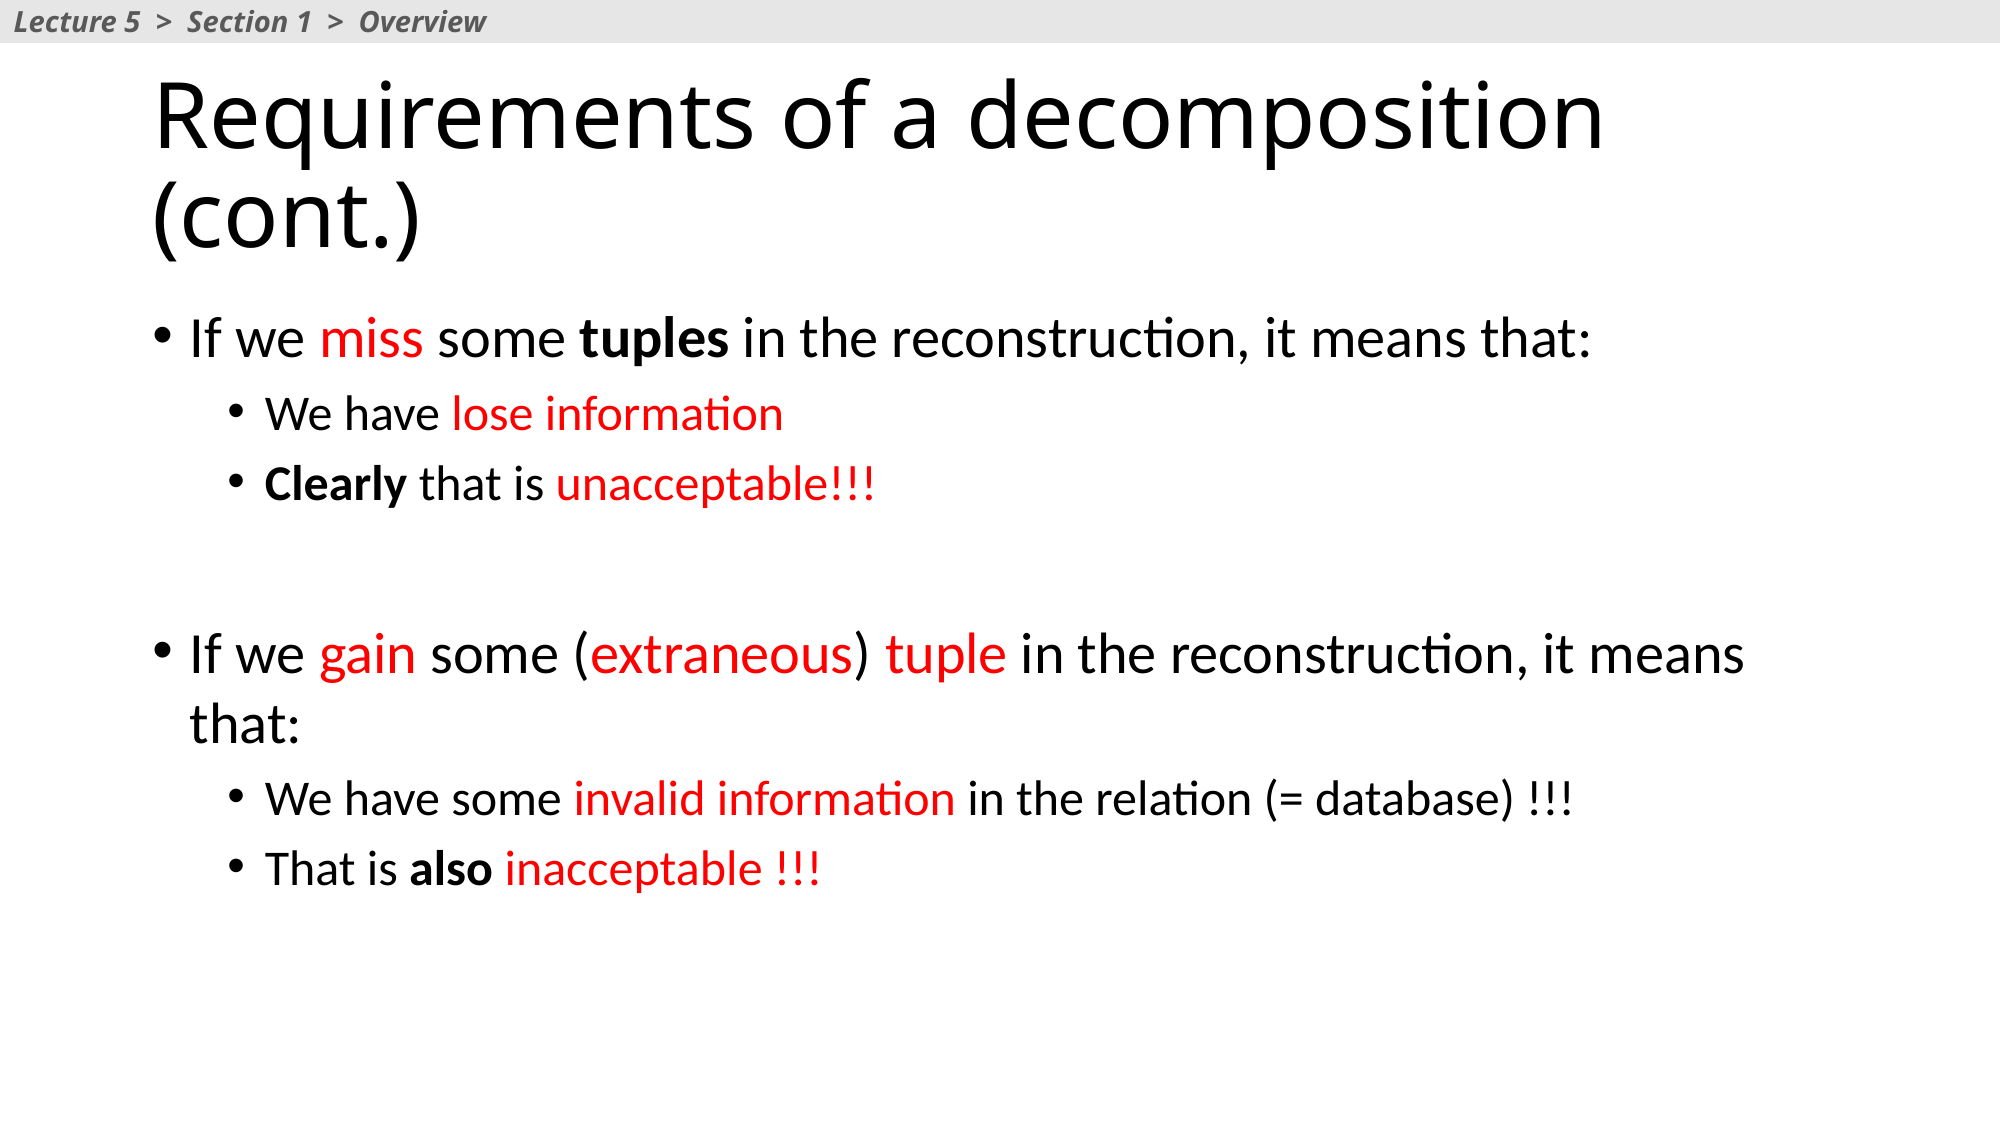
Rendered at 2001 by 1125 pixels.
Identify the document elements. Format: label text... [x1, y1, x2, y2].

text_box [0, 0, 2000, 47]
title Requirements of a decomposition (cont.) [137, 59, 1863, 278]
list If we miss some tuples in the reconstruction, it means that: We have lose information Clearly that is unacceptable!!! If we gain some (extraneous) tuple in the reconstruction, it means that: We have some invalid information in the relation (= database) !!! That is also inacceptable !!! [137, 299, 1863, 1014]
